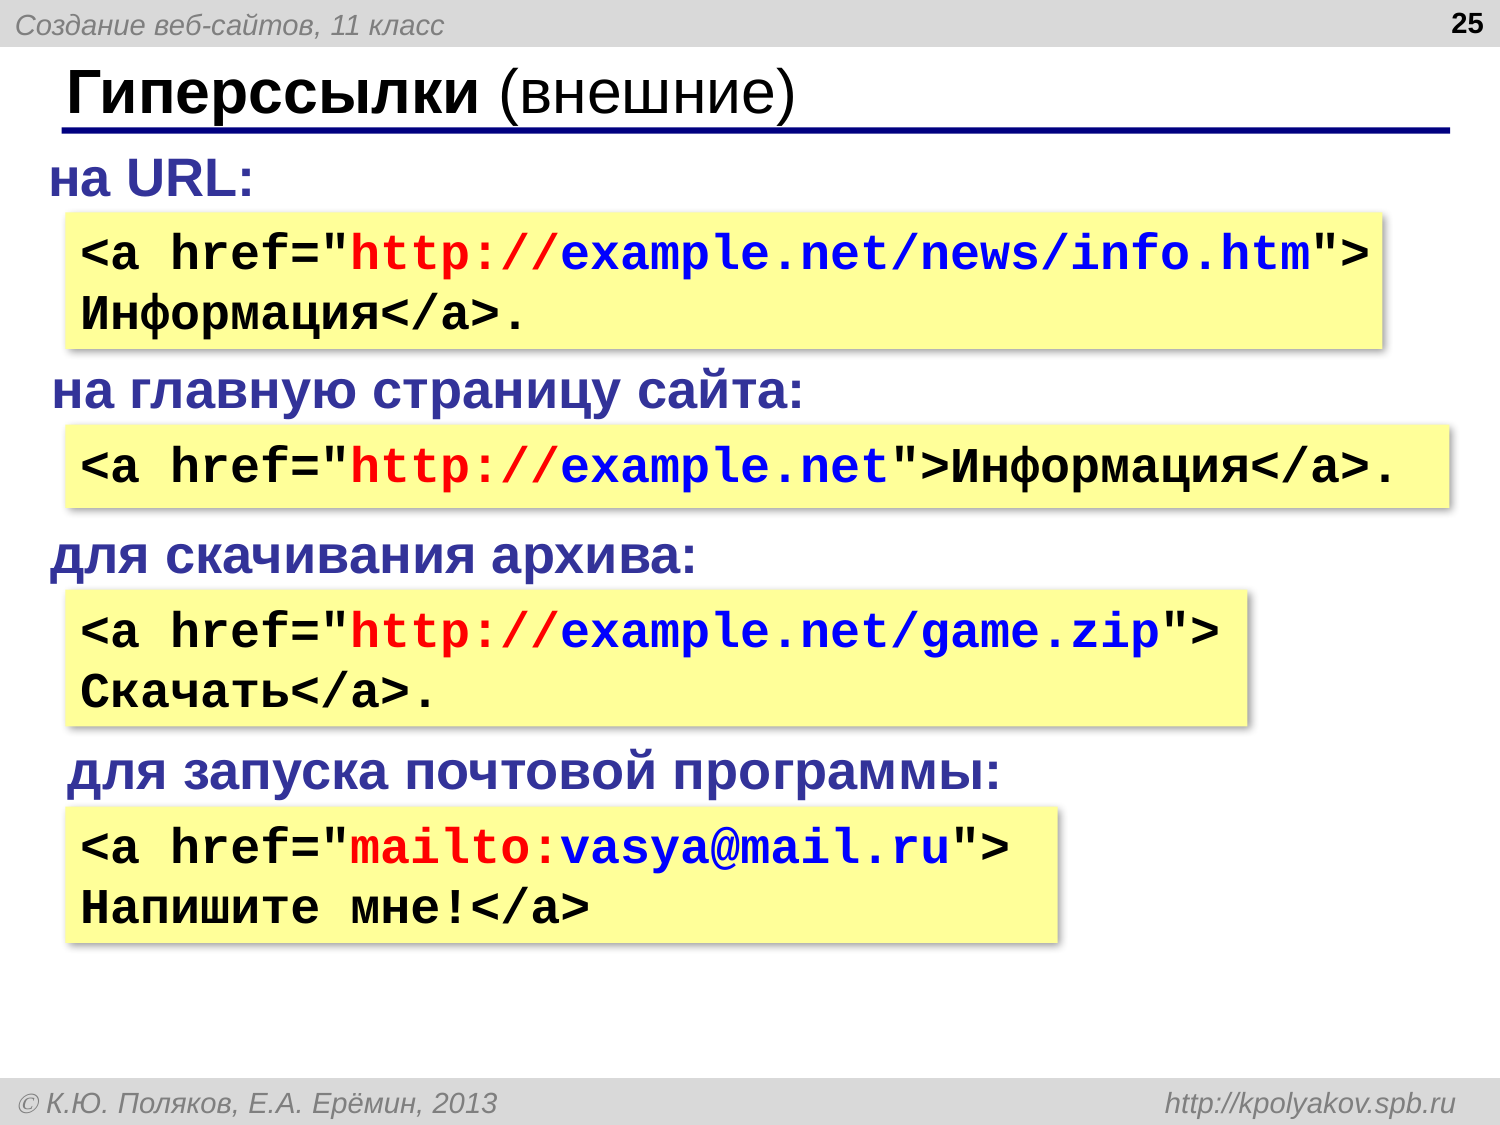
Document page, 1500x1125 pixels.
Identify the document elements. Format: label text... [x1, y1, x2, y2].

text_box для скачивания архива: [35, 511, 775, 592]
text_box для запуска почтовой программы: [53, 728, 1079, 809]
slide_number 25 [1148, 0, 1500, 75]
text_box на URL: [33, 134, 331, 215]
title Гиперссылки (внешние) [51, 49, 1425, 127]
text_box <a href="mailto:vasya@mail.ru"> Напишите мне!</a> [65, 806, 1058, 943]
text_box на главную страницу сайта: [36, 347, 882, 427]
text_box <a href="http://example.net">Информация</a>. [65, 424, 1450, 508]
text_box <a href="http://example.net/news/info.htm"> Информация</a>. [65, 212, 1383, 349]
text_box <a href="http://example.net/game.zip"> Скачать</a>. [65, 589, 1248, 727]
